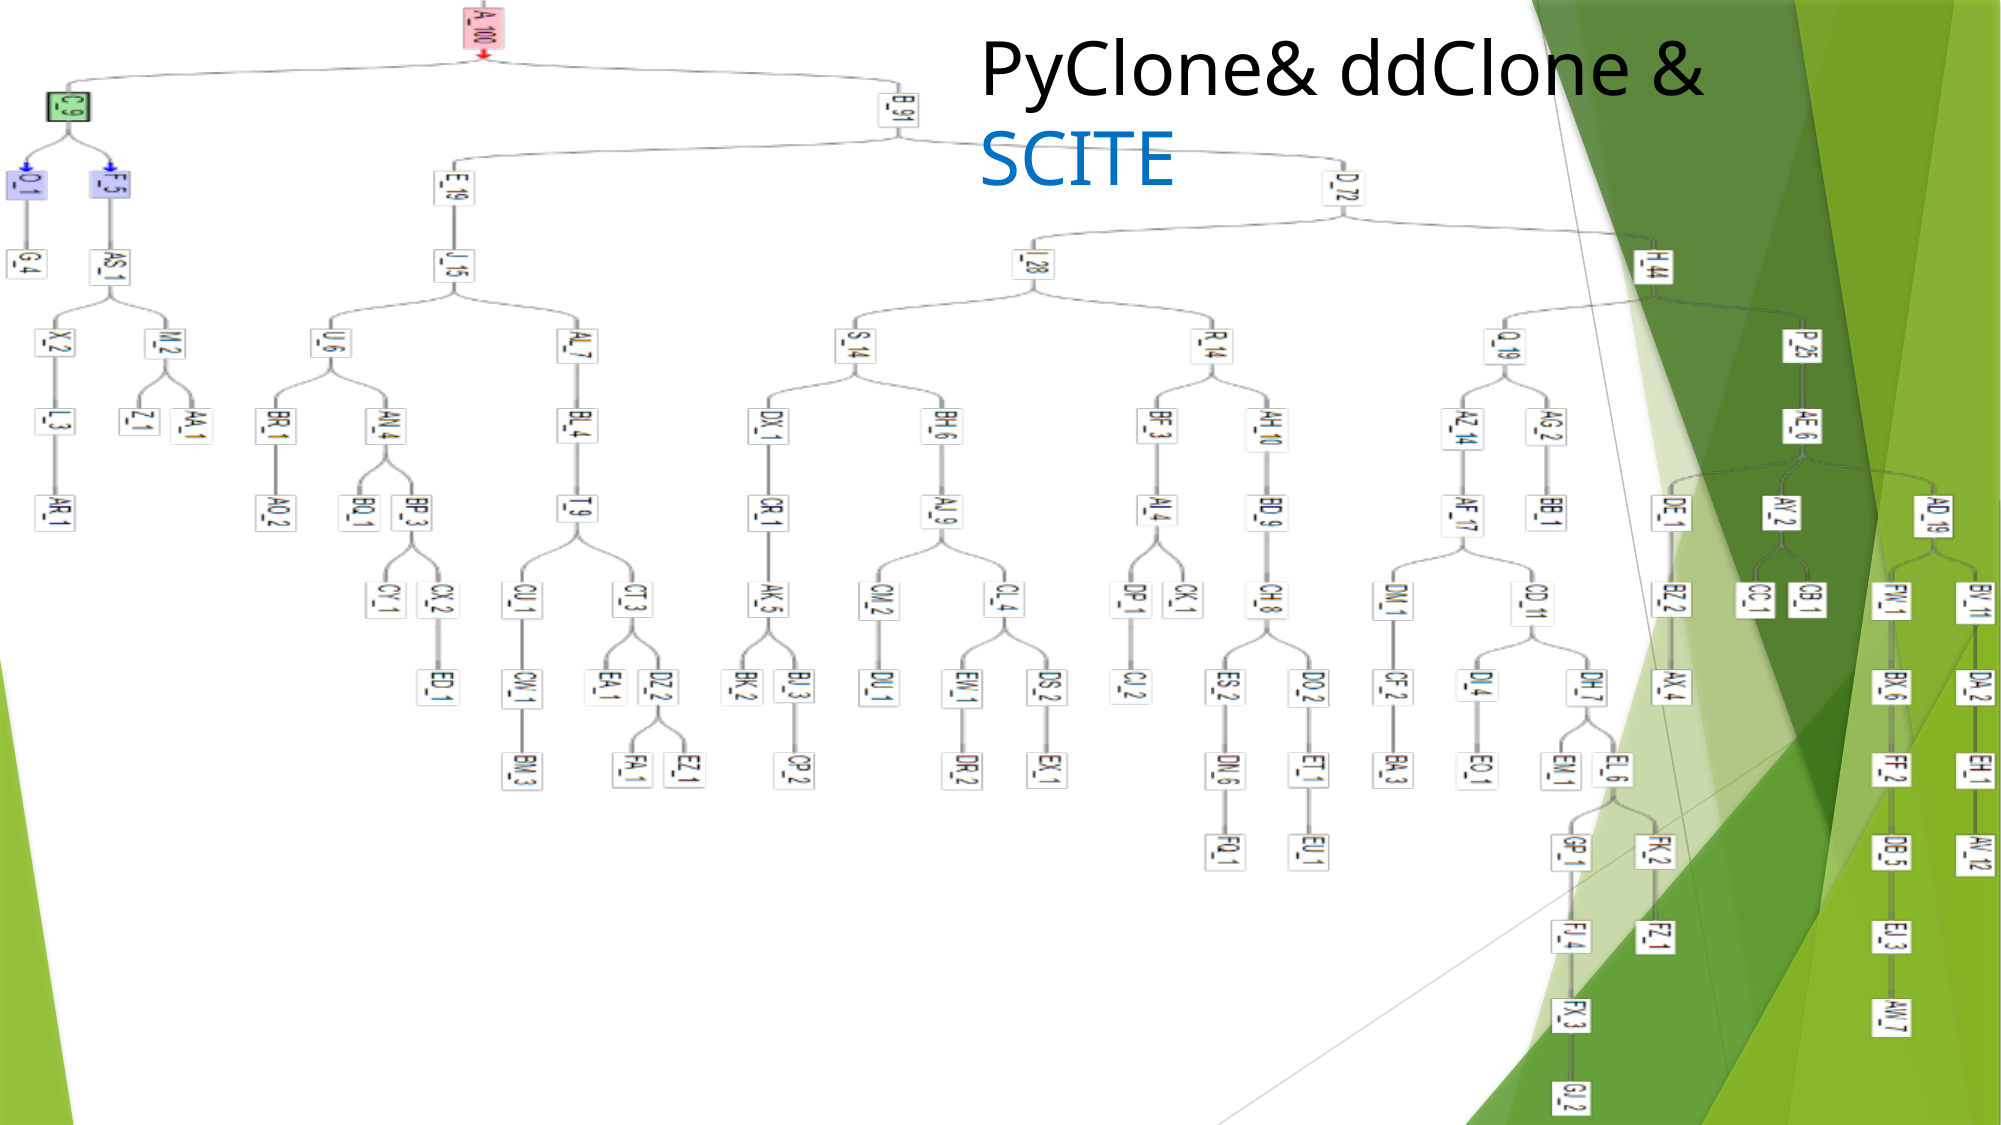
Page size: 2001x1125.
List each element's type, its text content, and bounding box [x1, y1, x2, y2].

text_box PyClone& ddClone & SCITE [1566, 13, 1938, 208]
picture [3, 0, 2000, 1125]
